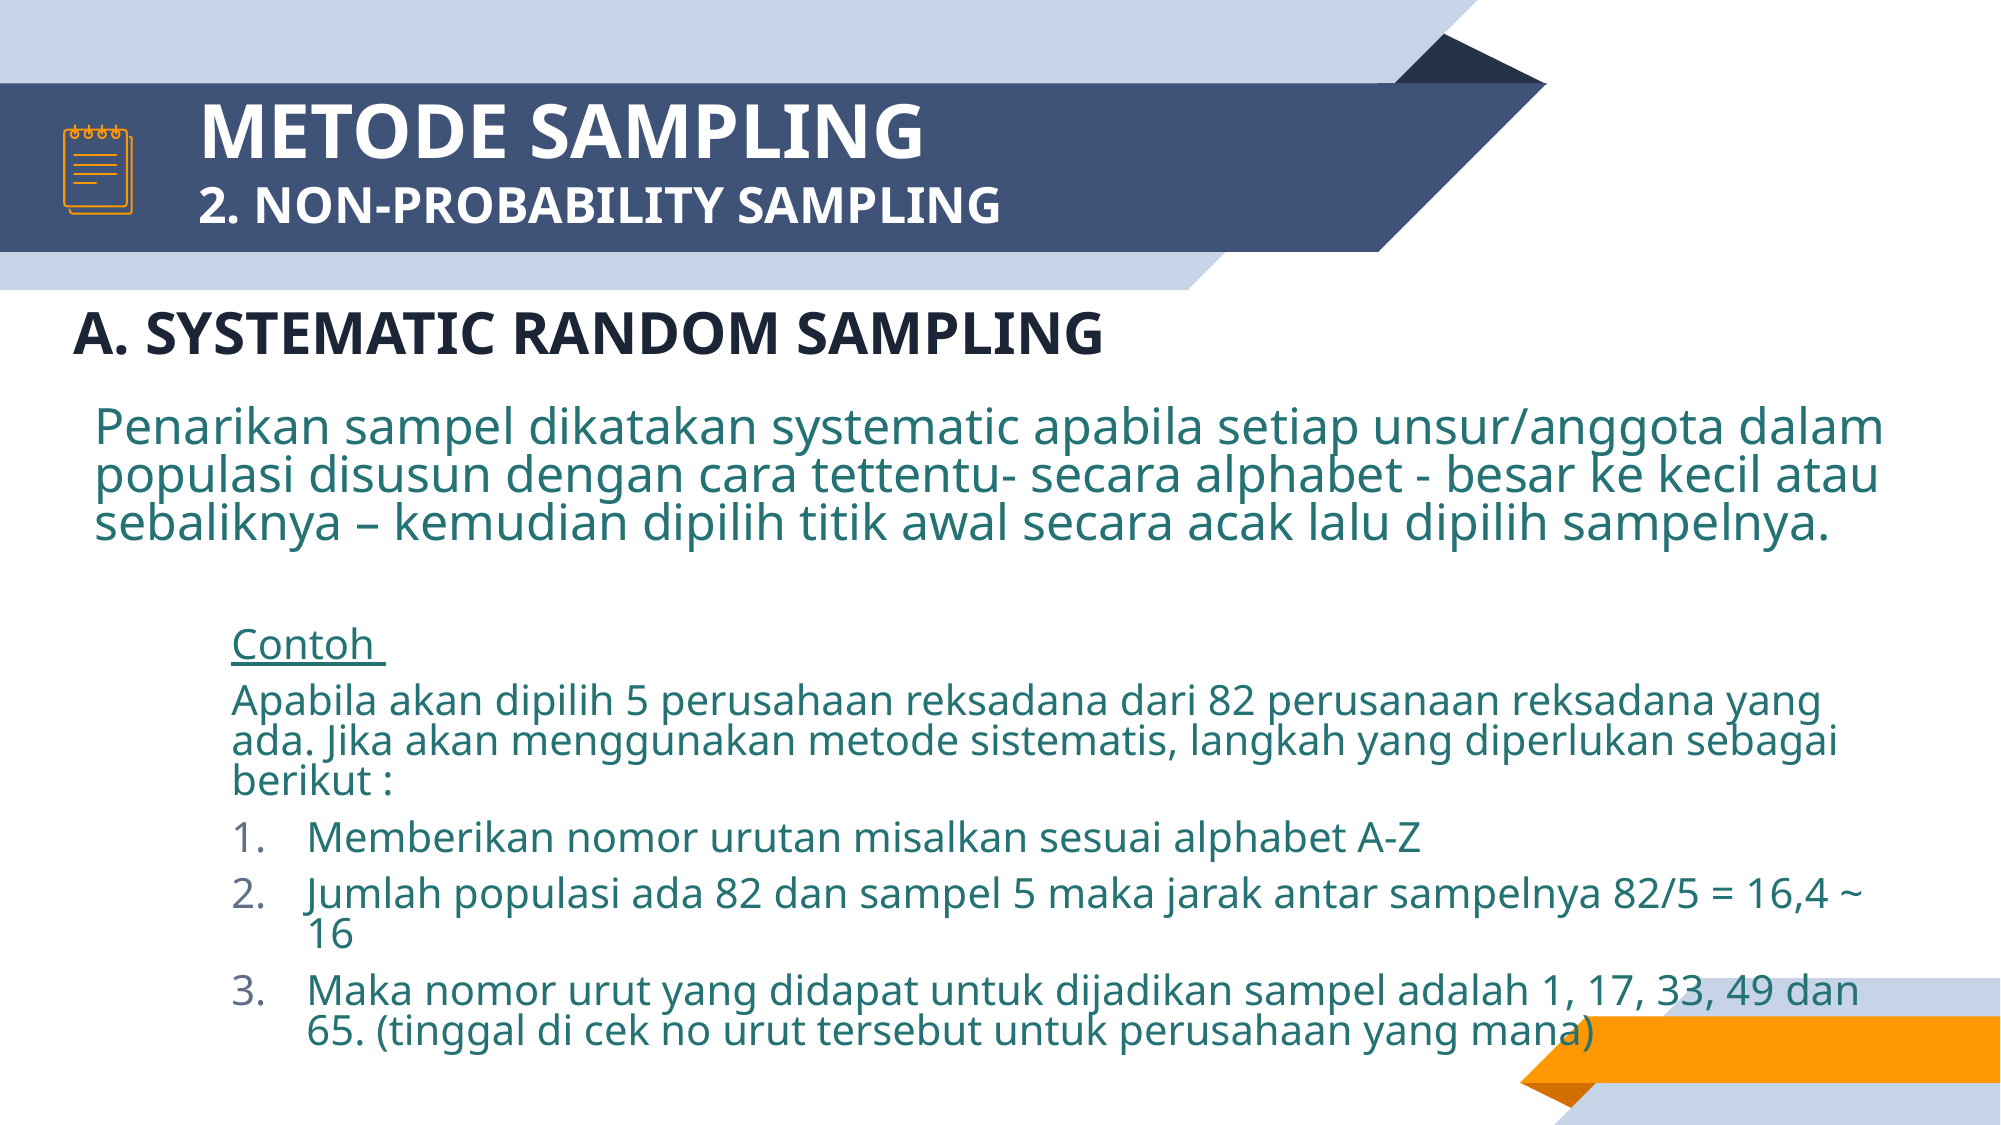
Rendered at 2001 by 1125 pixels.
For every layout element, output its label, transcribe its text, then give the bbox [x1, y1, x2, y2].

text_box Penarikan sampel dikatakan systematic apabila setiap unsur/anggota dalam populasi disusun dengan cara tettentu- secara alphabet - besar ke kecil atau sebaliknya – kemudian dipilih titik awal secara acak lalu dipilih sampelnya. [57, 391, 1918, 592]
text_box A. SYSTEMATIC RANDOM SAMPLING [58, 284, 1918, 379]
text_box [63, 125, 133, 214]
title METODE SAMPLING 2. NON-PROBABILITY SAMPLING [178, 85, 1329, 232]
text_box Contoh Apabila akan dipilih 5 perusahaan reksadana dari 82 perusanaan reksadana yang ada. Jika akan menggunakan metode sistematis, langkah yang diperlukan sebagai berikut : Memberikan nomor urutan misalkan sesuai alphabet A-Z Jumlah populasi ada 82 dan sampel 5 maka jarak antar sampelnya 82/5 = 16,4 ~ 16 Maka nomor urut yang didapat untuk dijadikan sampel adalah 1, 17, 33, 49 dan 65. (tinggal di cek no urut tersebut untuk perusahaan yang mana) [194, 612, 1898, 1015]
